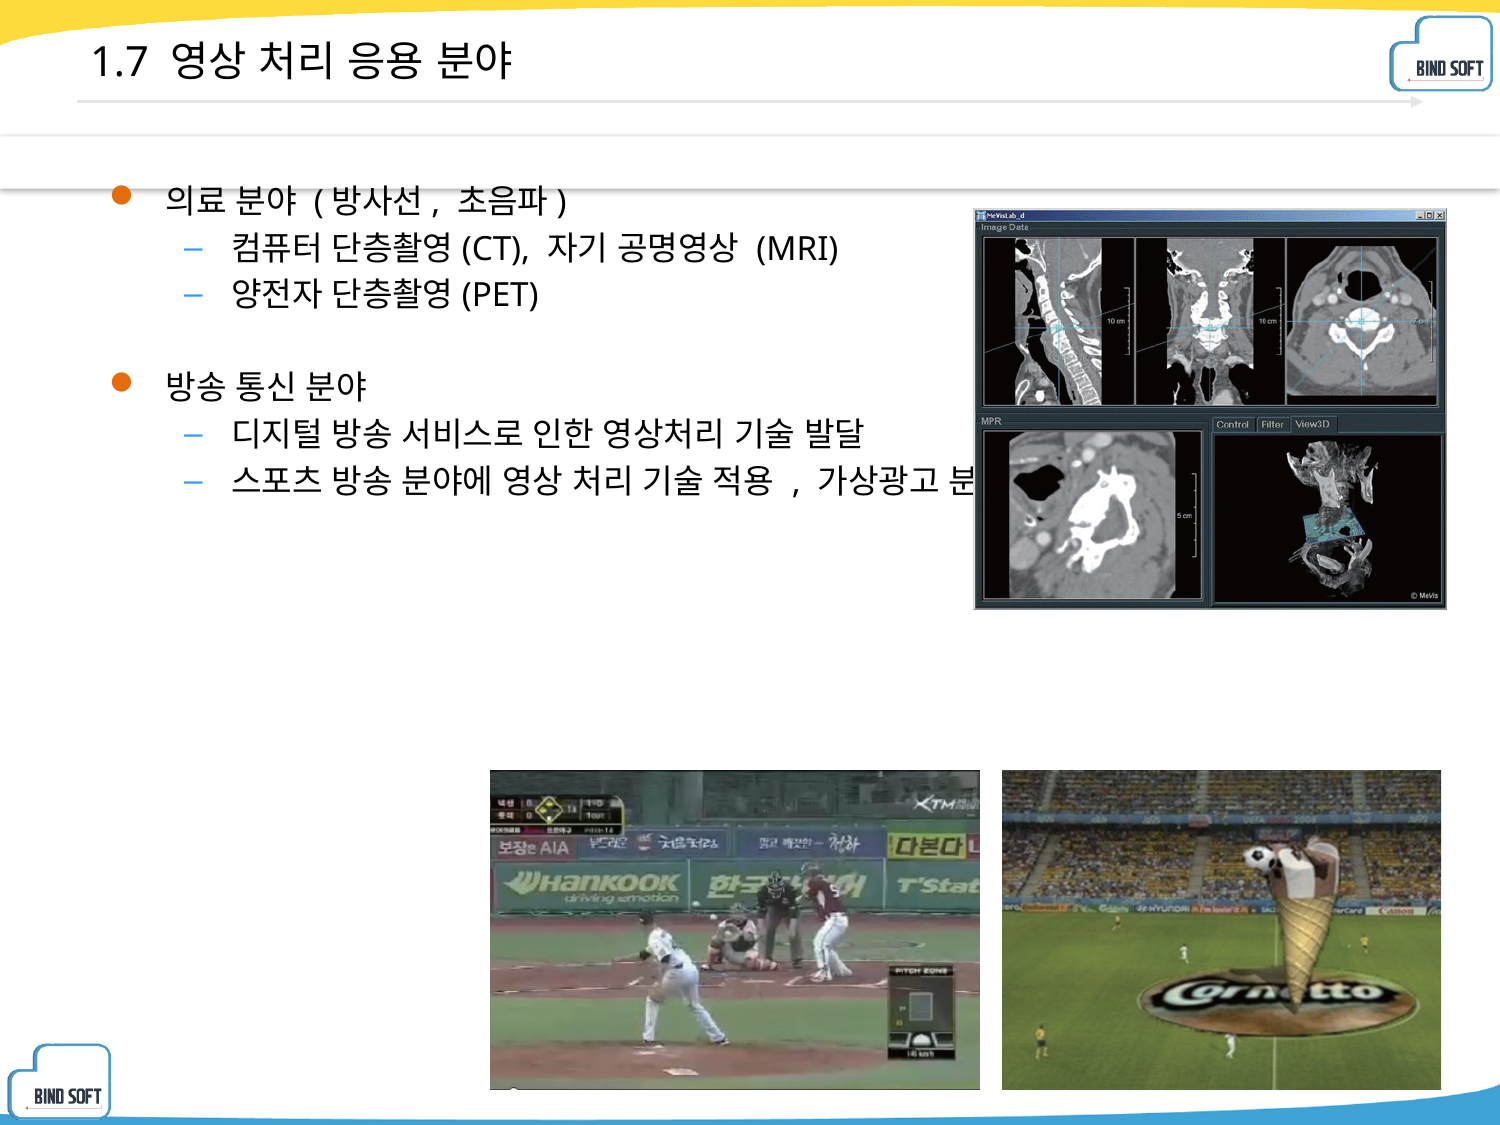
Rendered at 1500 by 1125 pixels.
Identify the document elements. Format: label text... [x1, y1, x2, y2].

picture [0, 770, 1500, 1125]
picture [0, 0, 1500, 96]
list 의료 분야 (방사선, 초음파) 컴퓨터 단층촬영(CT), 자기 공명영상 (MRI) 양전자 단층촬영(PET) 방송 통신 분야 디지털 방송 서비스로 인한 영상처리 기술 발달 스포츠 방송 분야에 영상 처리 기술 적용 , 가상광고 분야 [94, 172, 1500, 1047]
picture [973, 207, 1448, 610]
title 1.7 영상 처리 응용 분야 [75, 11, 1425, 108]
